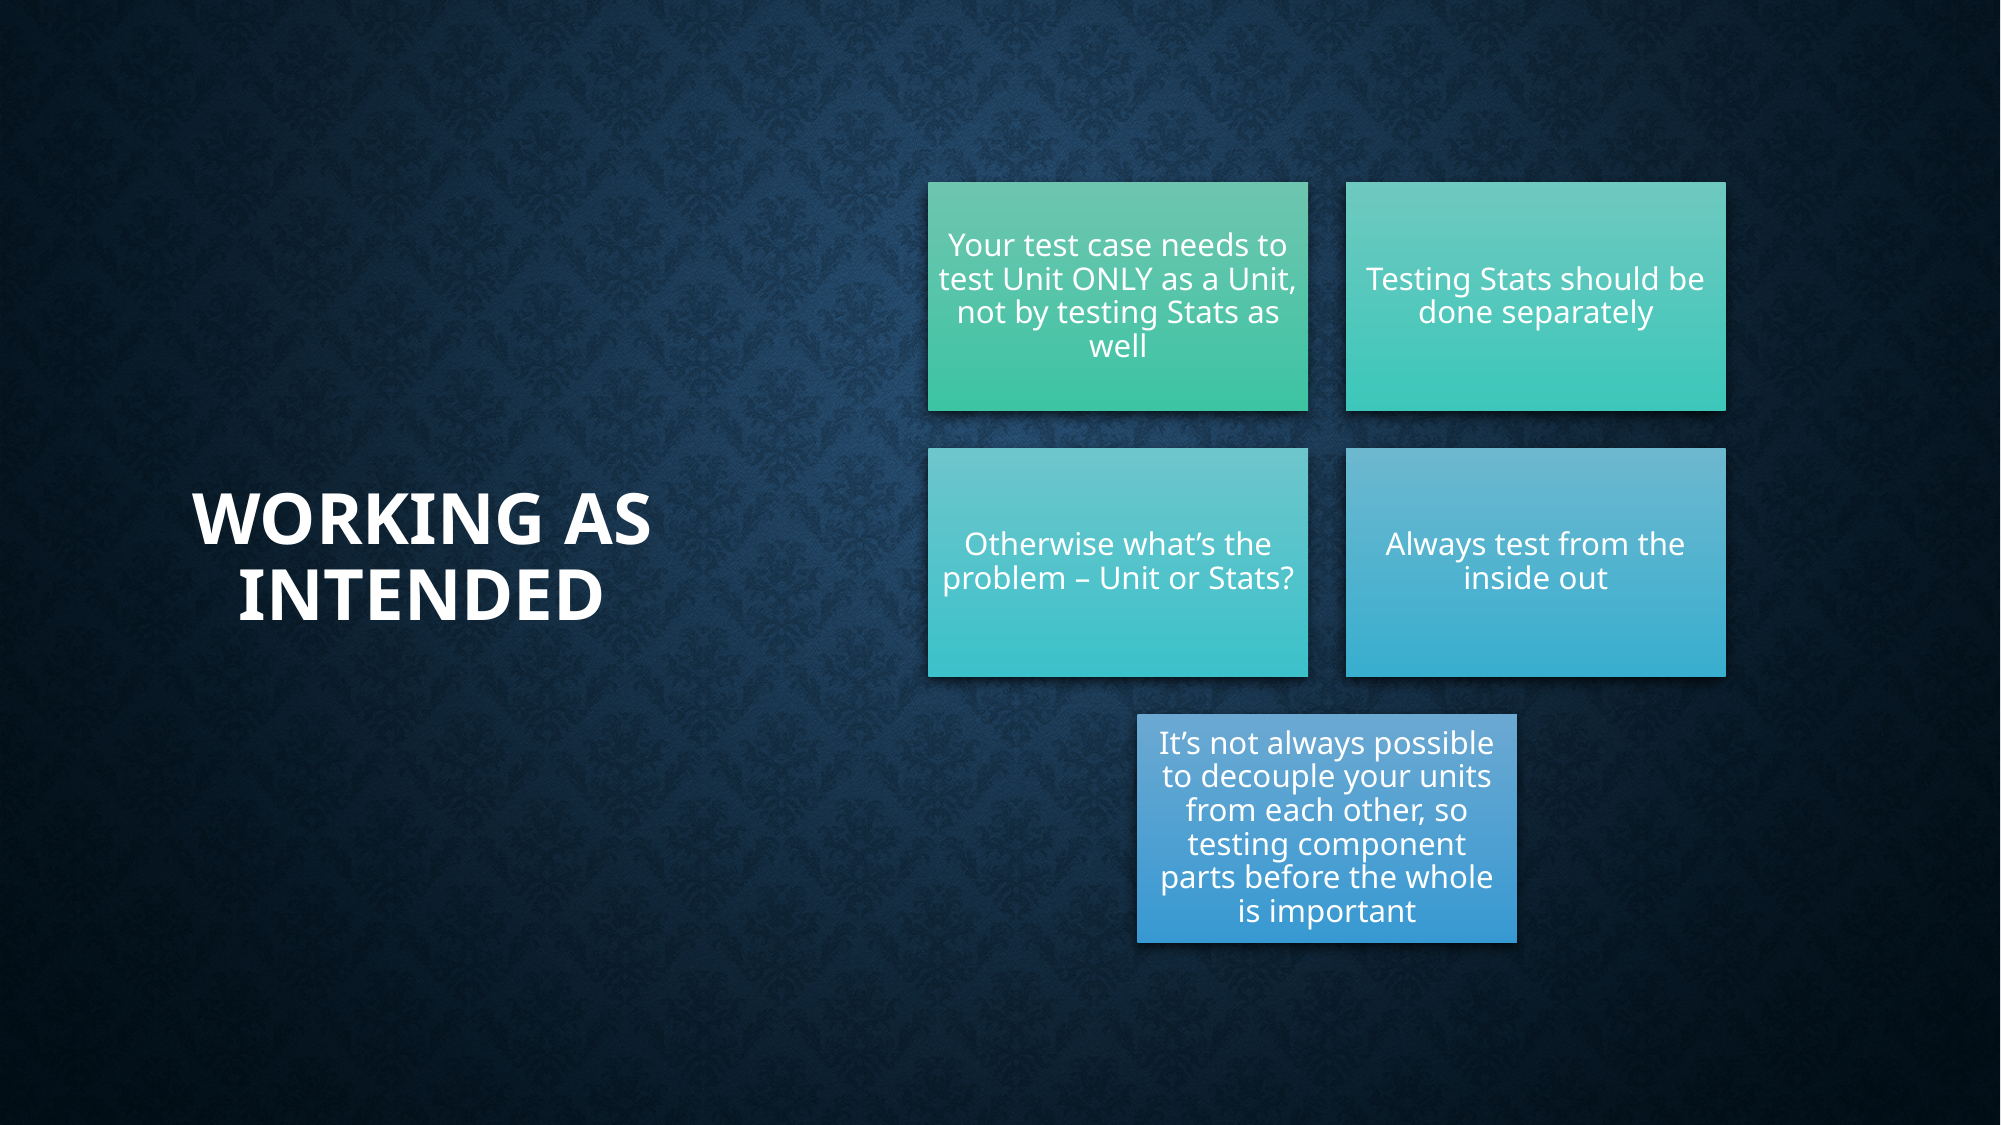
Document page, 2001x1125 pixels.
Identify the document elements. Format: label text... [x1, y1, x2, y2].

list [840, 182, 1814, 943]
title Working as intended [123, 99, 722, 1020]
